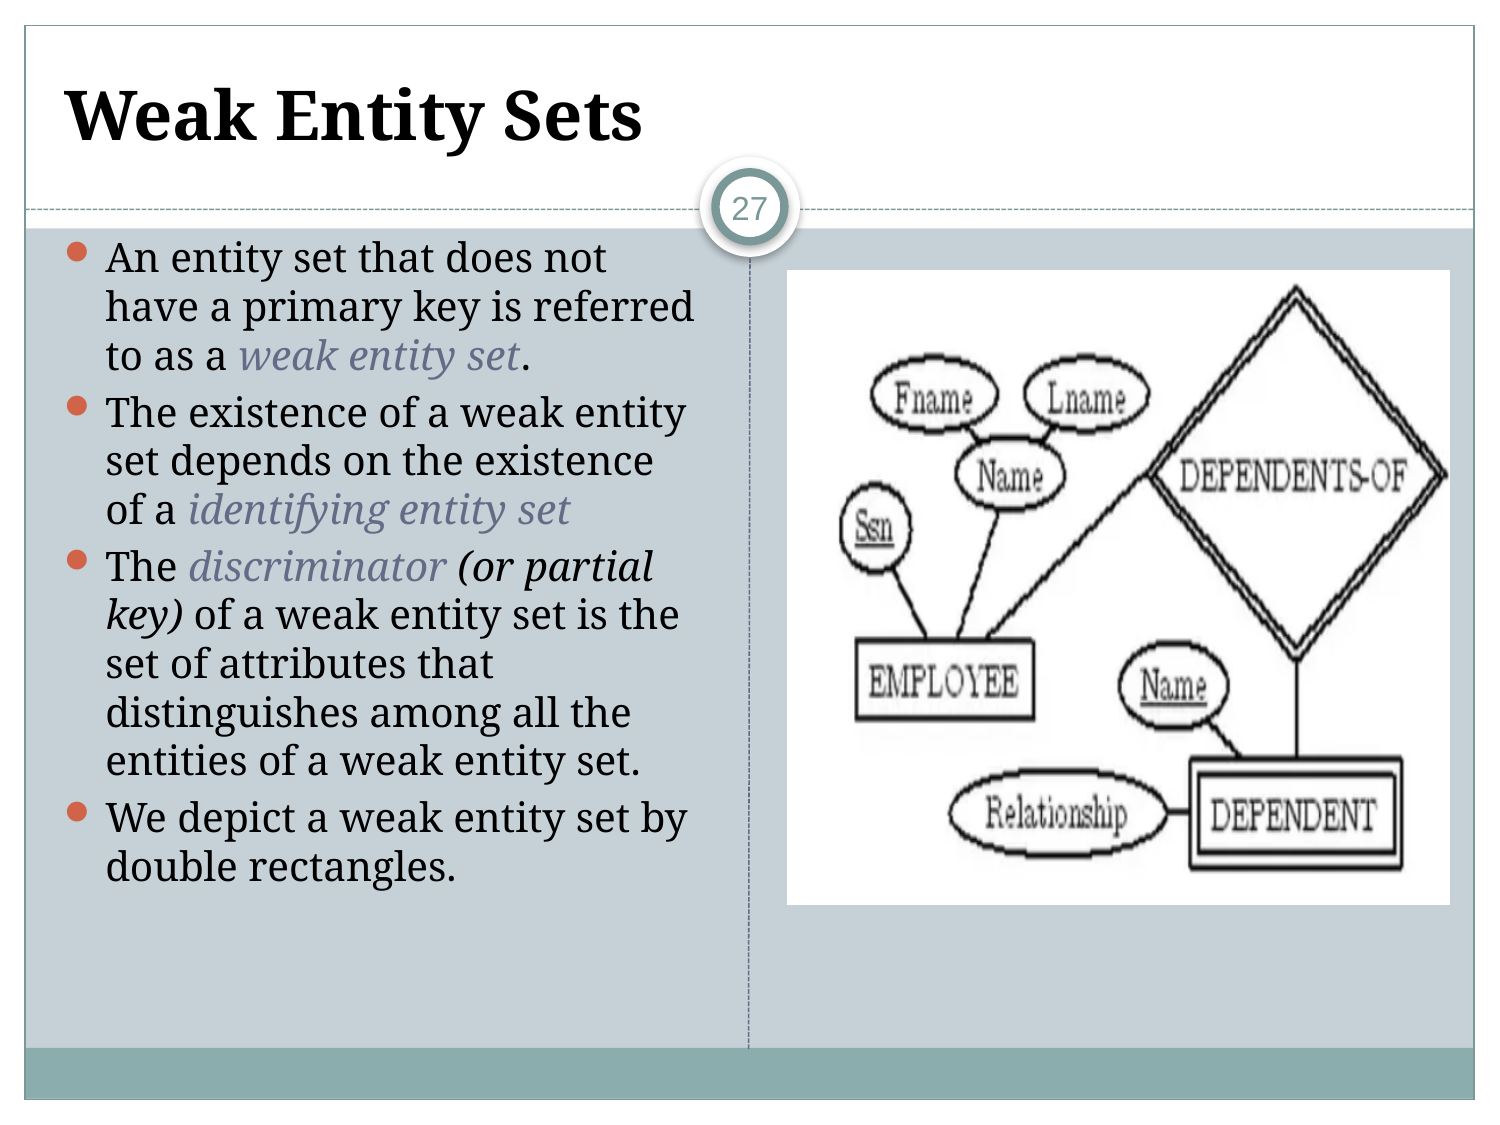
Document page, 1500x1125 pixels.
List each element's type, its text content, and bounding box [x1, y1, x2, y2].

title Weak Entity Sets [49, 37, 1450, 162]
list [787, 270, 1451, 905]
slide_number 27 [712, 170, 788, 243]
list An entity set that does not have a primary key is referred to as a weak entity set. The existence of a weak entity set depends on the existence of a identifying entity set The discriminator (or partial key) of a weak entity set is the set of attributes that distinguishes among all the entities of a weak entity set. We depict a weak entity set by double rectangles. [49, 224, 712, 993]
